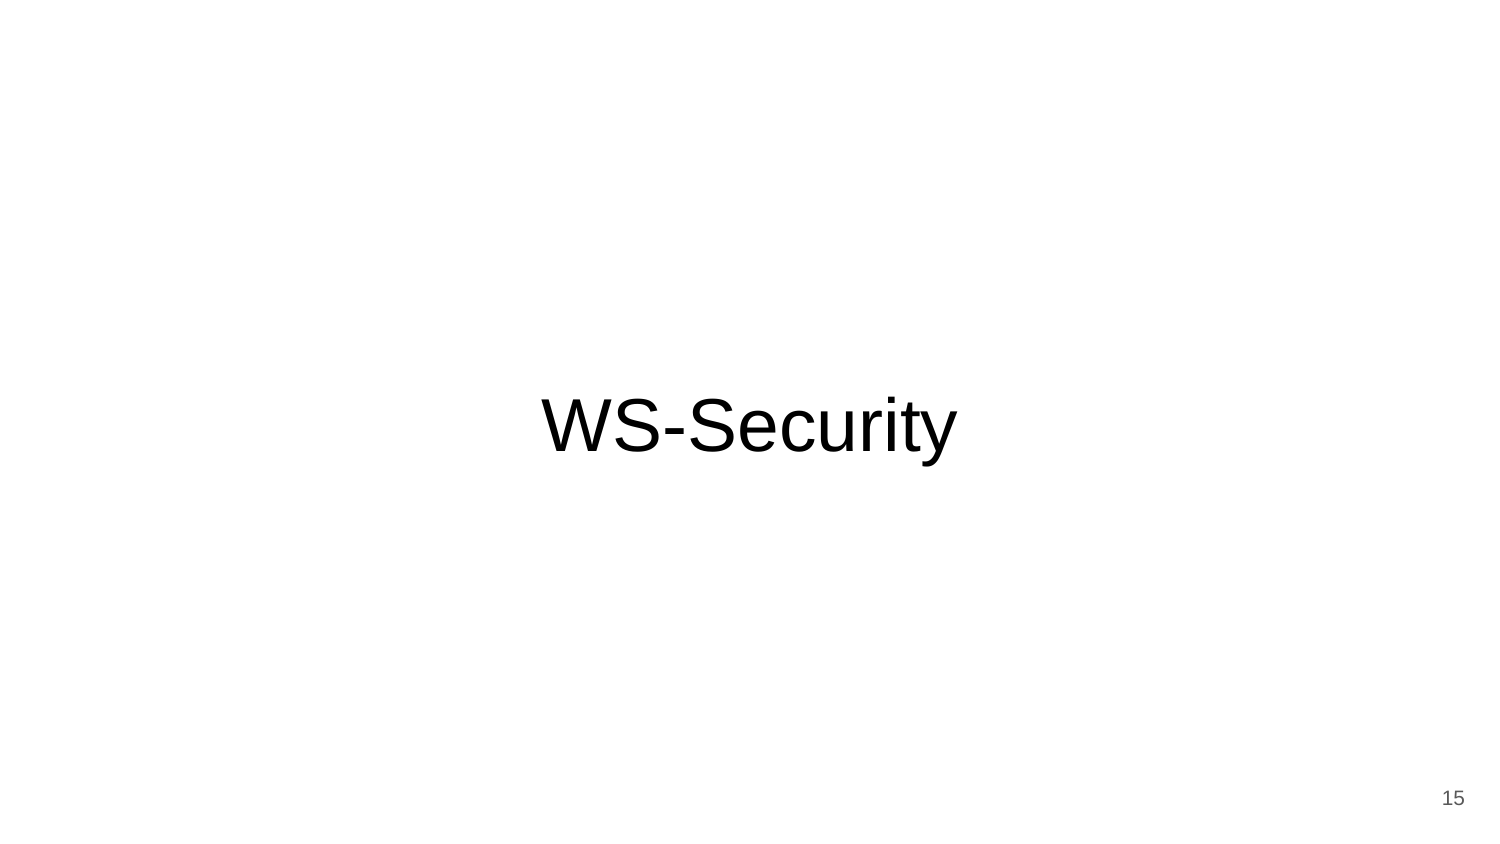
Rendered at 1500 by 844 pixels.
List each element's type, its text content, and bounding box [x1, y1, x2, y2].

slide_number ‹#› [1389, 764, 1480, 830]
title WS-Security [51, 352, 1449, 491]
